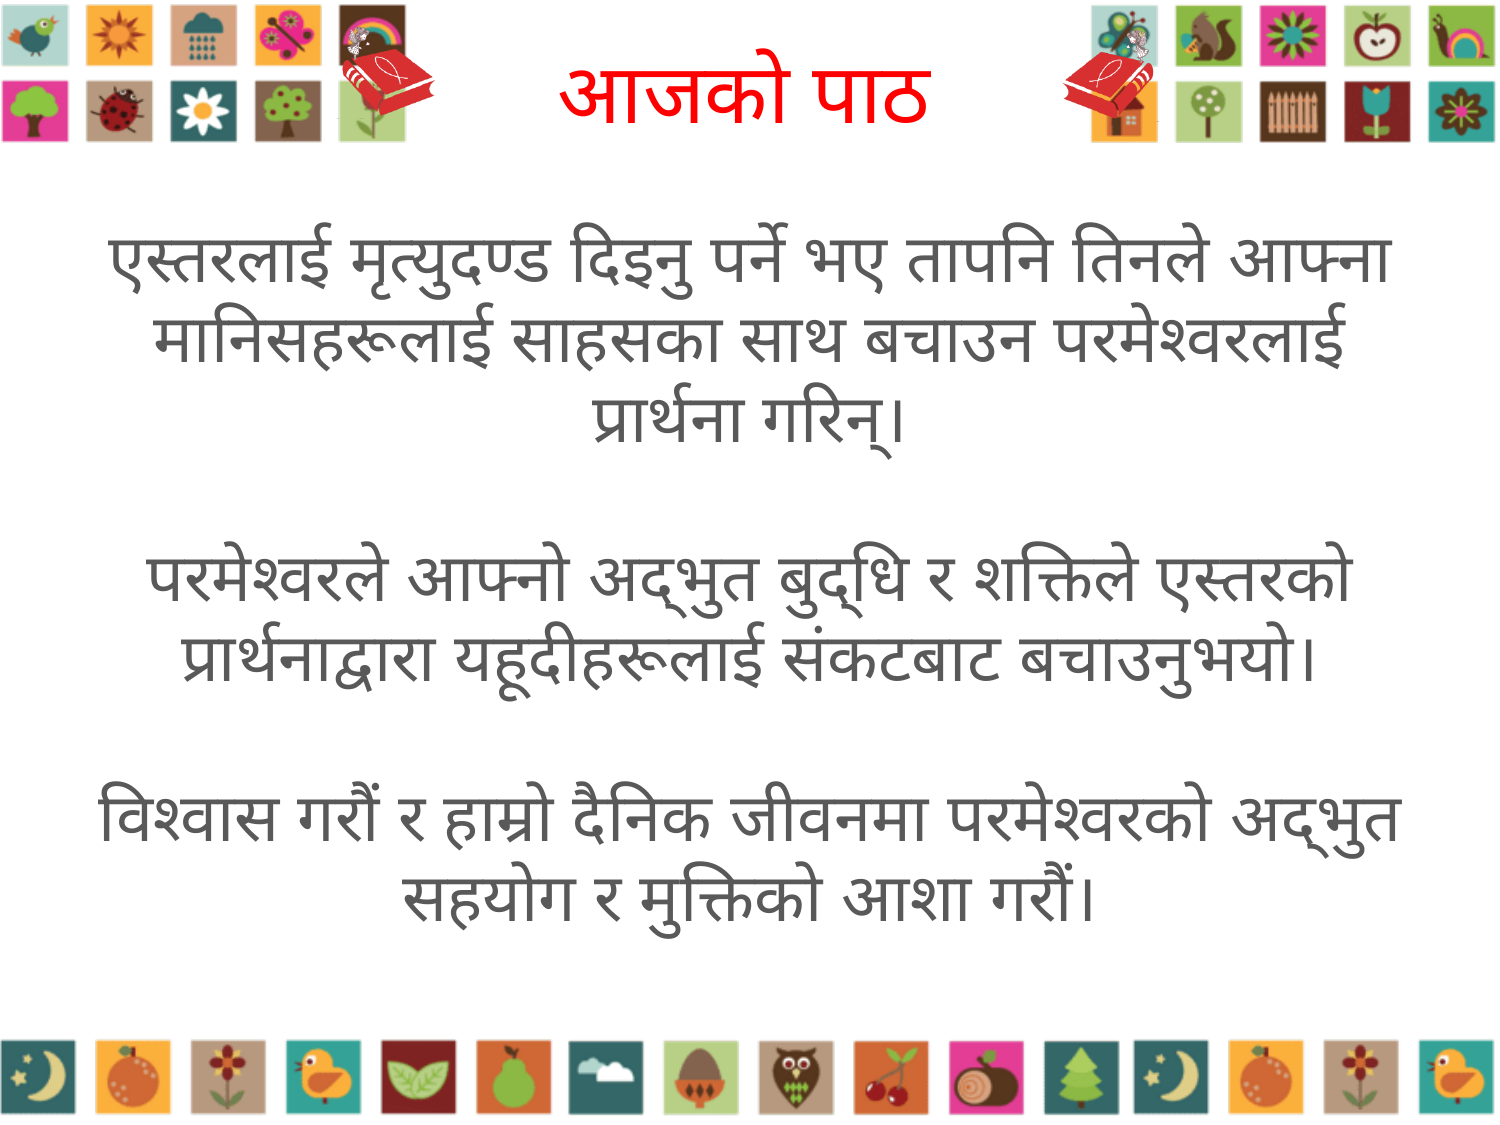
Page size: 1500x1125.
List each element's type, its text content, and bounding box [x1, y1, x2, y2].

text_box आजको पाठ [424, 32, 1077, 148]
text_box एस्तरलाई मृत्युदण्ड दिइनु पर्ने भए तापनि तिनले आफ्ना मानिसहरूलाई साहसका साथ बचाउन परमेश्वरलाई प्रार्थना गरिन्। परमेश्वरले आफ्नो अद्भुत बुद्धि र शक्तिले एस्तरको प्रार्थनाद्वारा यहूदीहरूलाई संकटबाट बचाउनुभयो। विश्वास गरौं र हाम्रो दैनिक जीवनमा परमेश्वरको अद्भुत सहयोग र मुक्तिको आशा गरौं। [76, 208, 1424, 943]
picture [1031, 3, 1500, 150]
picture [0, 3, 467, 150]
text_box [0, 1028, 1500, 1118]
